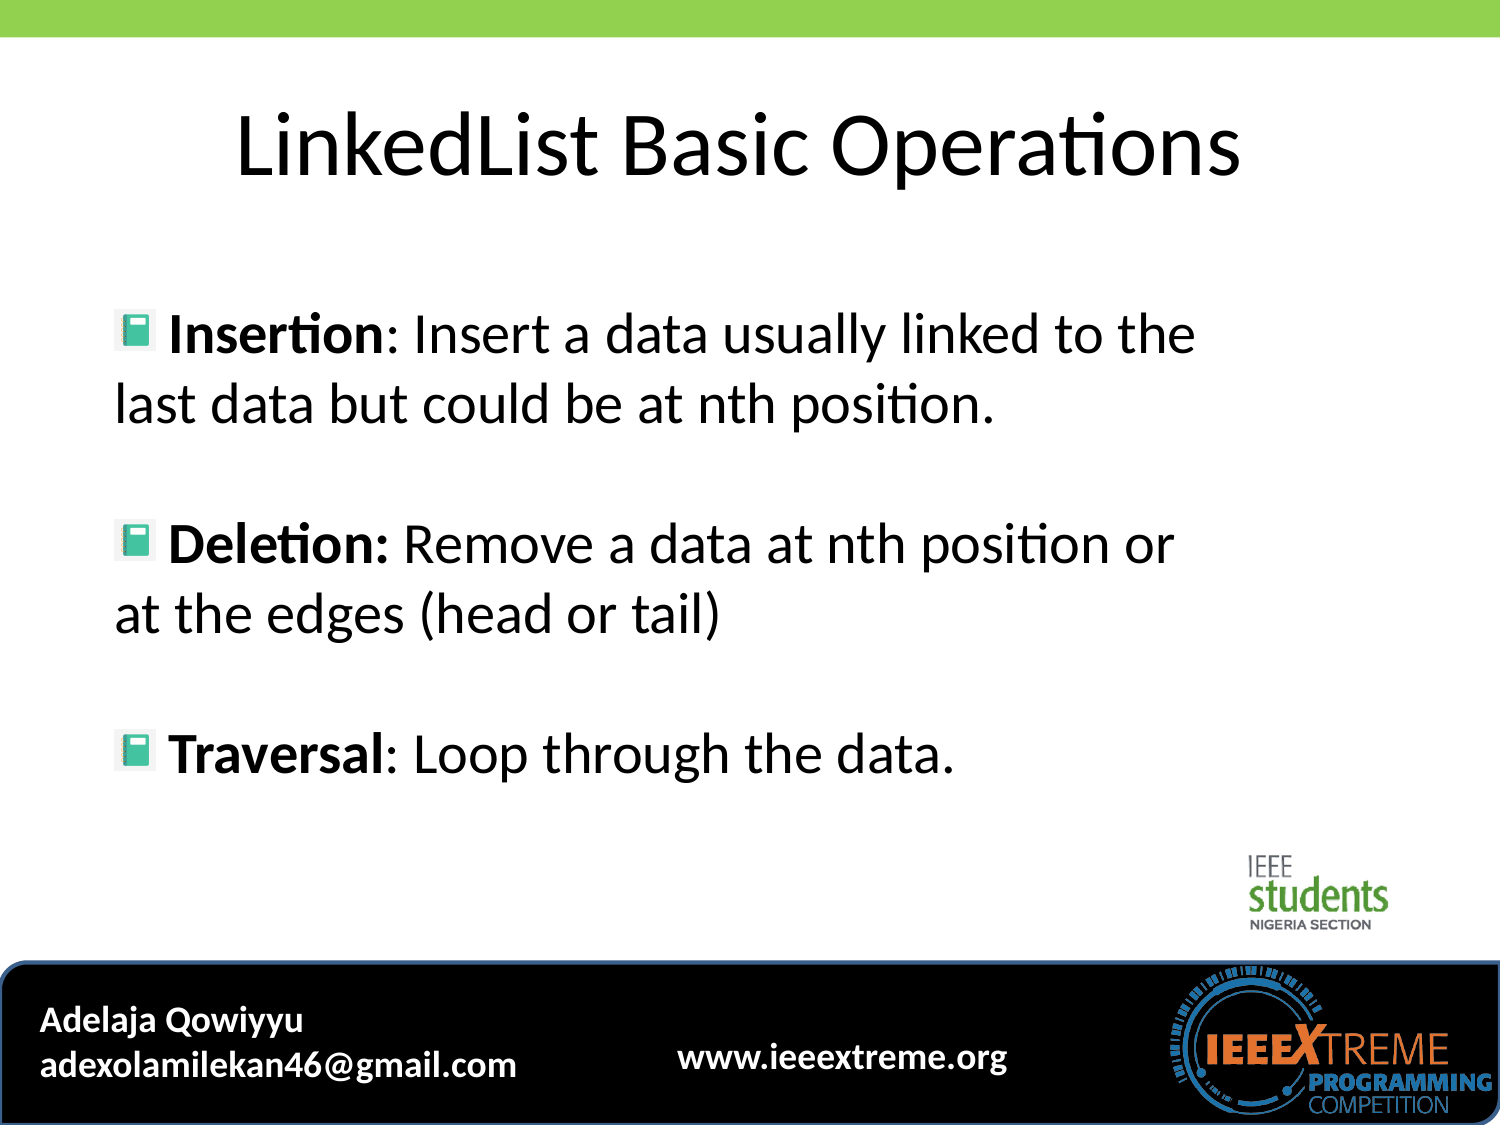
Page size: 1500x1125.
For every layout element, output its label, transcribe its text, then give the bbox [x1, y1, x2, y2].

picture [114, 519, 156, 561]
text_box [0, 0, 1500, 40]
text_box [0, 737, 1500, 1125]
title LinkedList Basic Operations [75, 45, 1425, 233]
text_box Insertion: Insert a data usually linked to the last data but could be at nth position. Deletion: Remove a data at nth position or at the edges (head or tail) Traversal: Loop through the data. [99, 287, 1238, 735]
picture [114, 729, 156, 737]
picture [114, 309, 156, 351]
